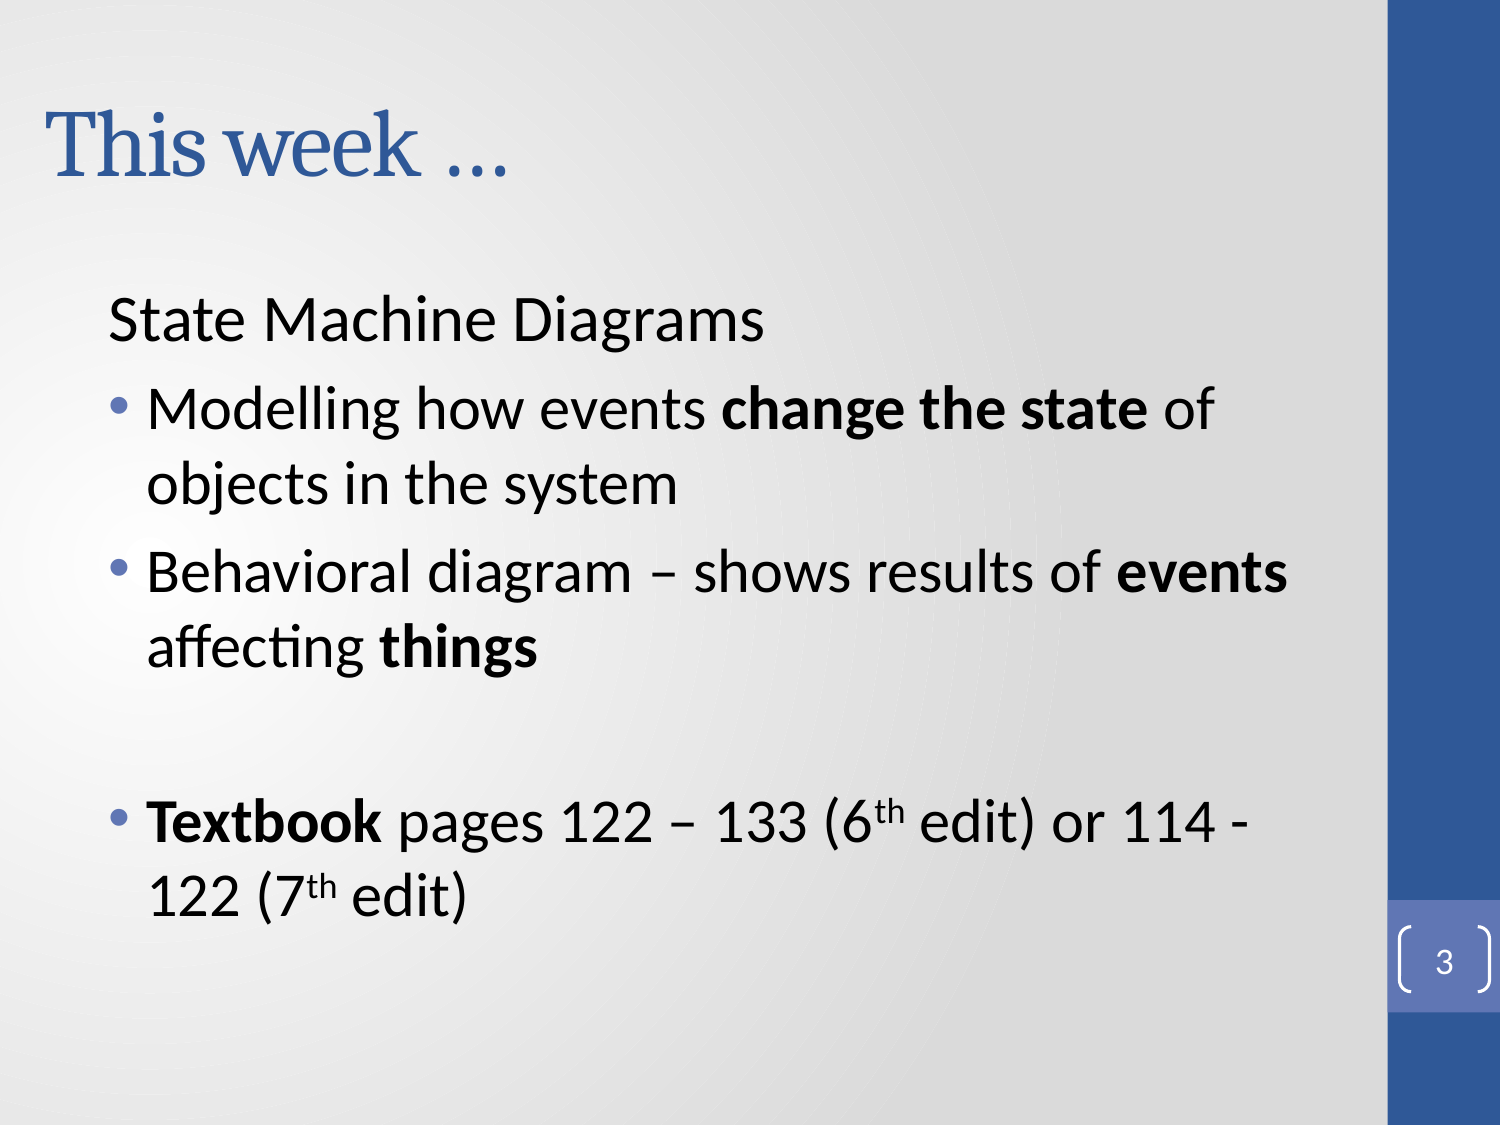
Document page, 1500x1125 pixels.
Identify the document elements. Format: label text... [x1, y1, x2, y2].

list State Machine Diagrams Modelling how events change the state of objects in the system Behavioral diagram – shows results of events affecting things Textbook pages 122 – 133 (6th edit) or 114 -122 (7th edit) [75, 267, 1317, 1012]
slide_number 3 [1397, 925, 1492, 994]
title This week … [29, 44, 1280, 232]
